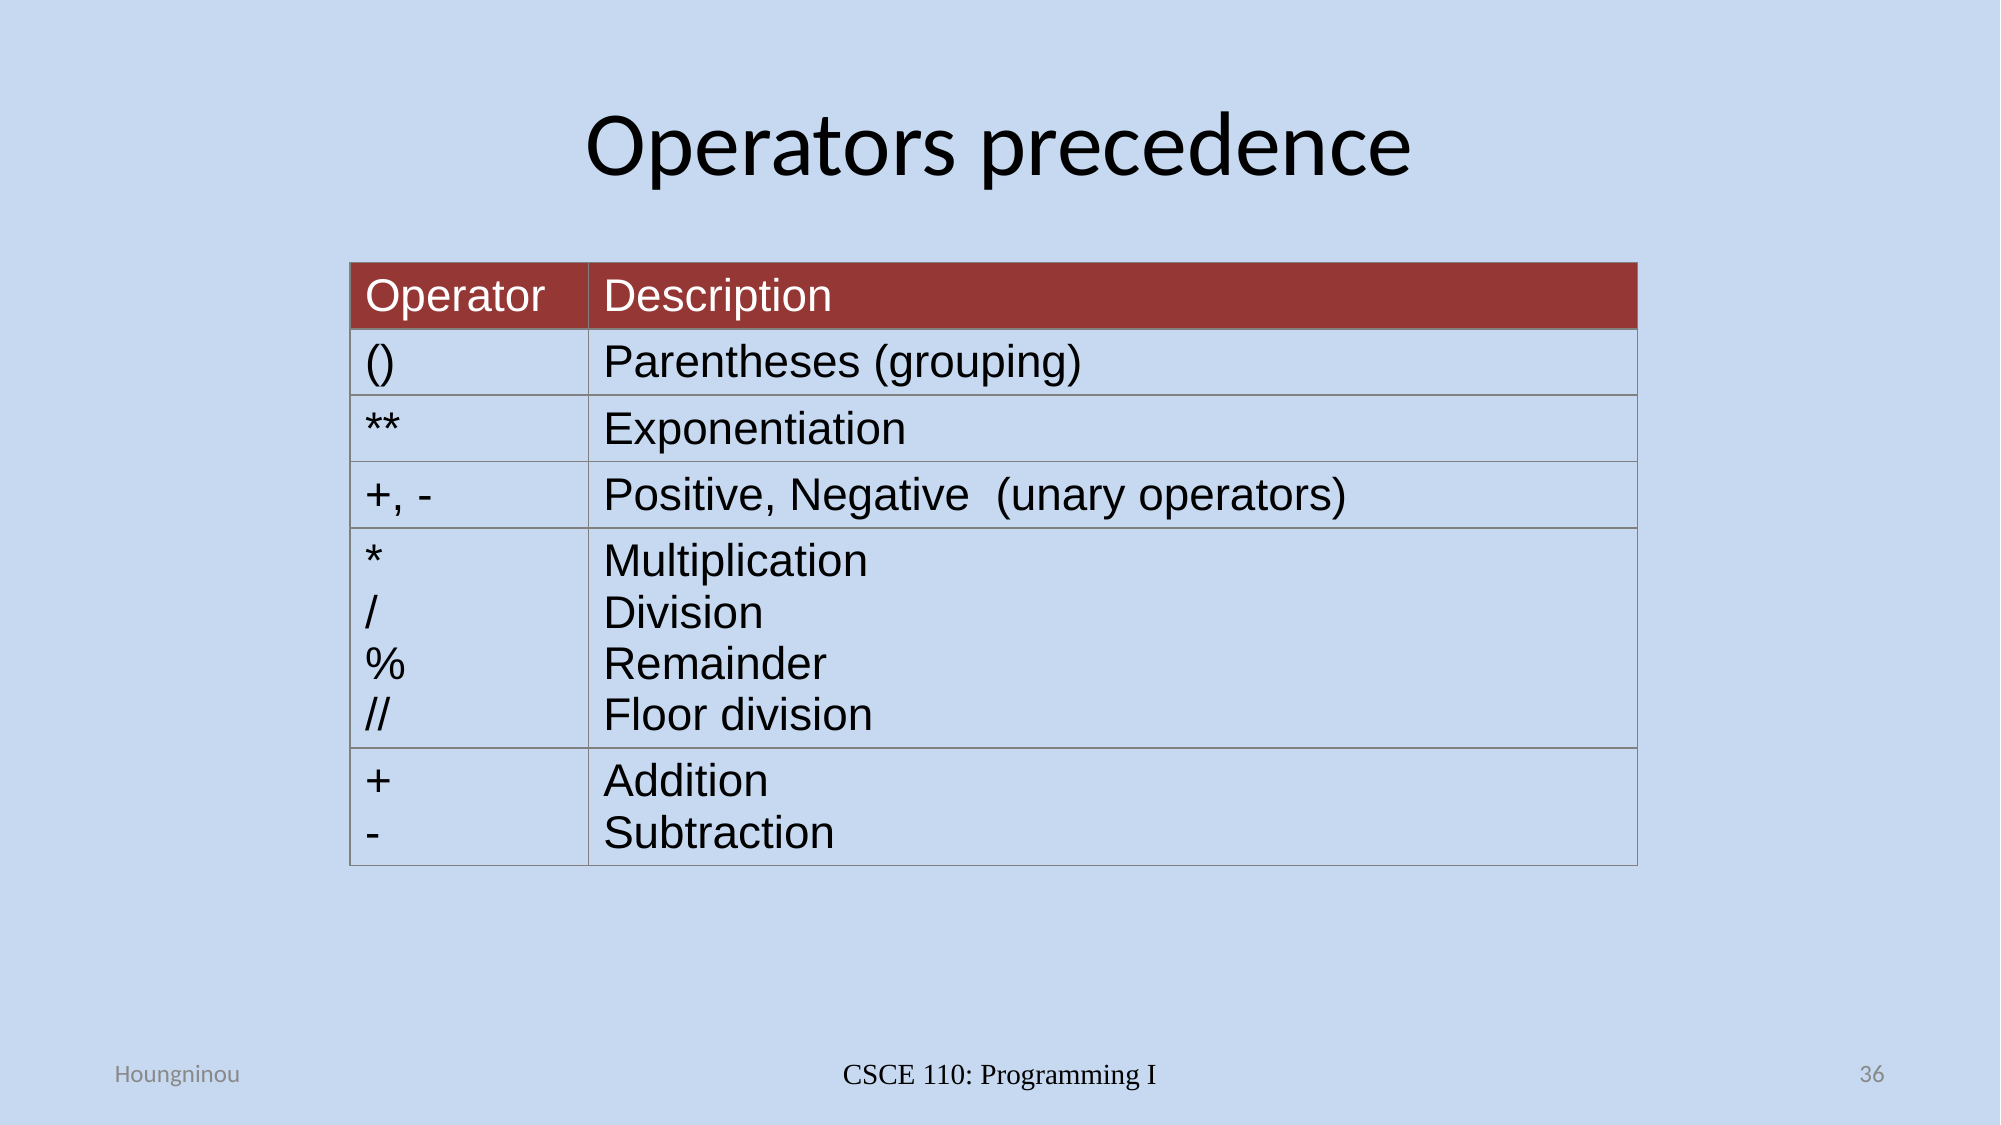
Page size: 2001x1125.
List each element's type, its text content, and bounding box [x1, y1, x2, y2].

table_cell Exponentiation [589, 396, 1637, 461]
table_cell * / % // [351, 529, 588, 747]
table_cell ** [351, 396, 588, 461]
table_cell Parentheses (grouping) [589, 330, 1637, 394]
table_cell Addition Subtraction [589, 749, 1637, 865]
table_cell + - [351, 749, 588, 865]
slide_number Houngninou [99, 1042, 567, 1103]
table_header Operator [351, 263, 588, 328]
table_cell +, - [351, 462, 588, 527]
table_cell Multiplication Division Remainder Floor division [589, 529, 1637, 747]
footer CSCE 110: Programming I [683, 1042, 1317, 1103]
title Operators precedence [99, 45, 1900, 233]
table_header Description [589, 263, 1637, 328]
table_cell () [351, 330, 588, 394]
slide_number 36 [1433, 1042, 1900, 1103]
table_cell Positive, Negative (unary operators) [589, 462, 1637, 527]
